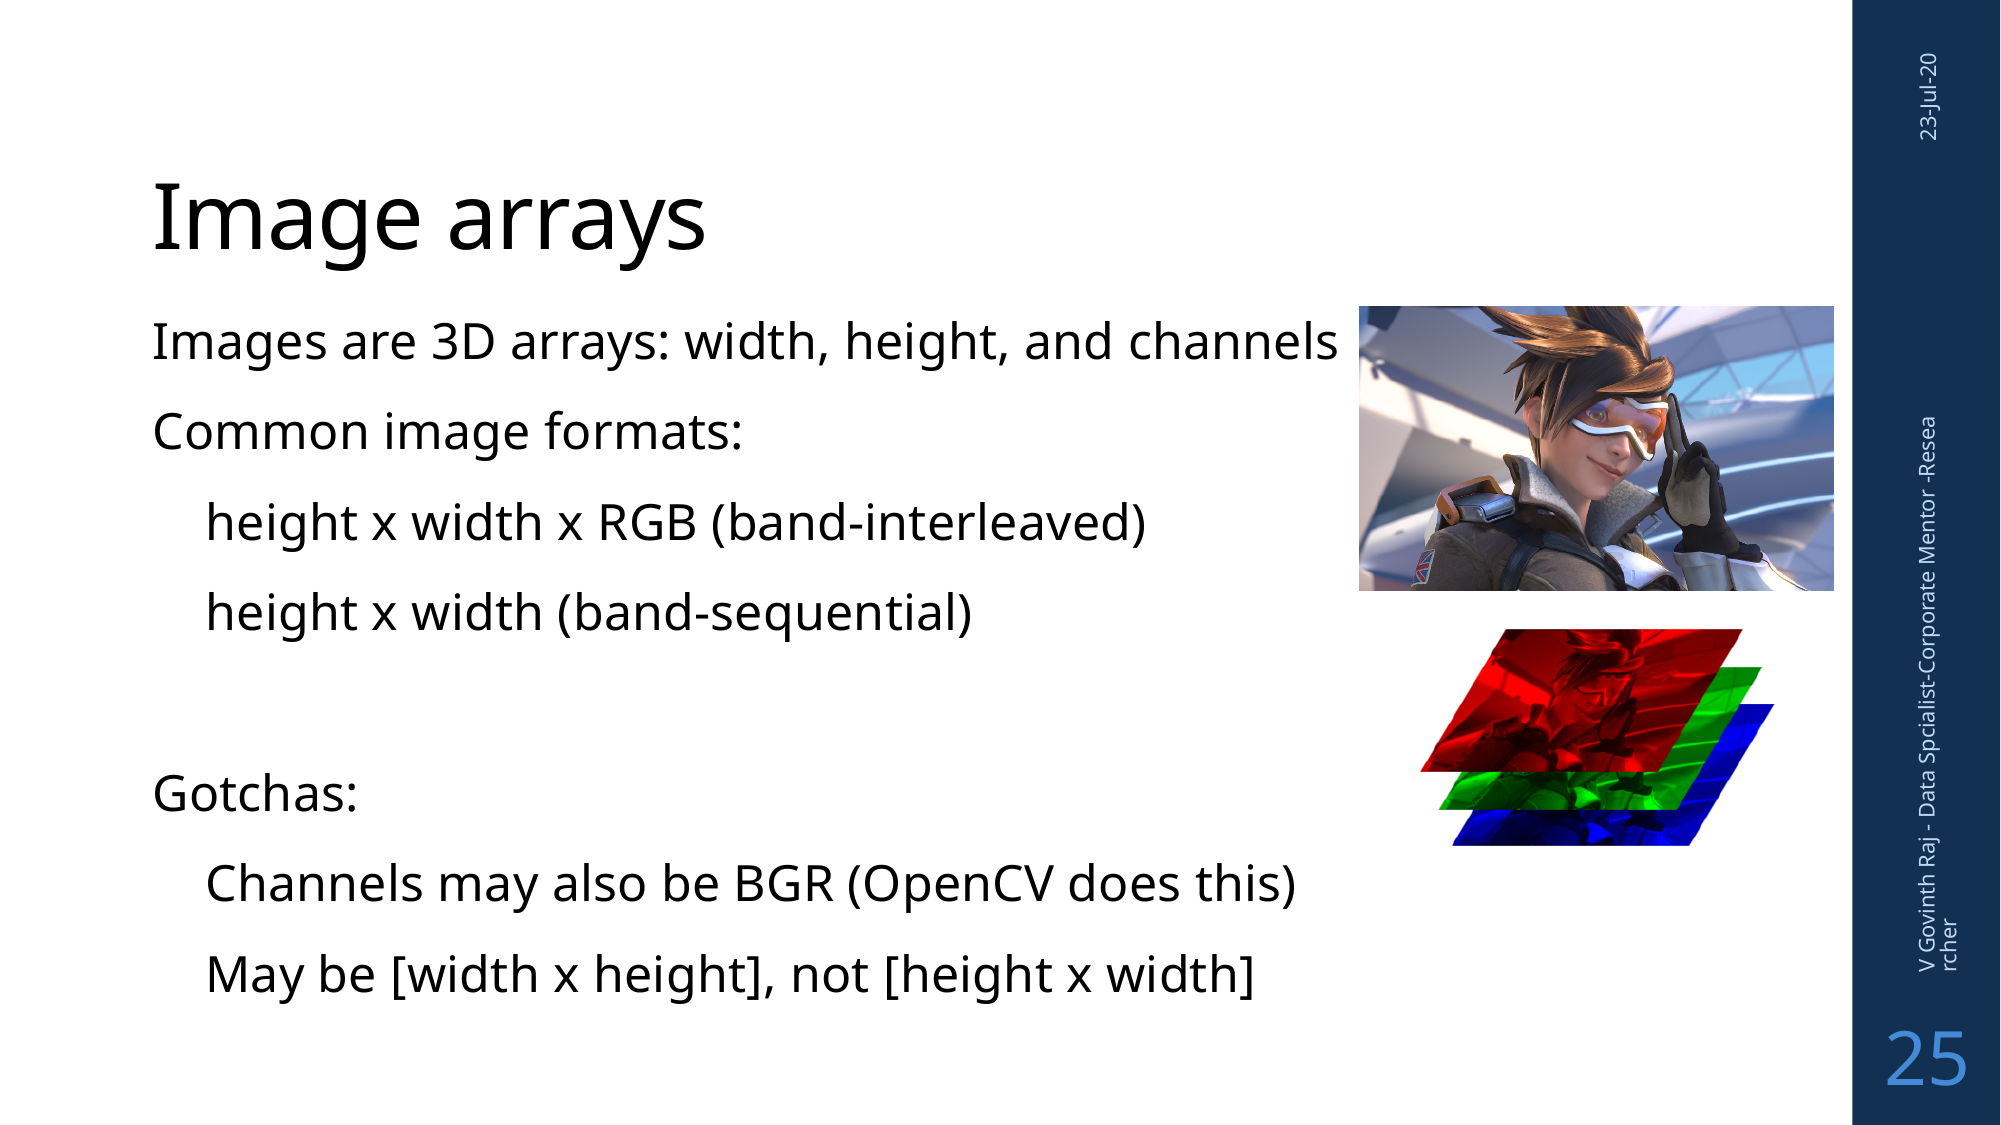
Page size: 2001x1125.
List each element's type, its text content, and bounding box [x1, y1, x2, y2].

footer V Govinth Raj - Data Spcialist-Corporate Mentor -Researcher [1897, 400, 1958, 988]
title Image arrays [137, 60, 1728, 278]
slide_number 23-Jul-20 [1897, 37, 1958, 351]
picture [1359, 306, 1834, 876]
slide_number 25 [1852, 1012, 2000, 1110]
list Images are 3D arrays: width, height, and channels Common image formats: height x width x RGB (band-interleaved) height x width (band-sequential) Gotchas: Channels may also be BGR (OpenCV does this) May be [width x height], not [height x width] [137, 306, 1863, 1021]
